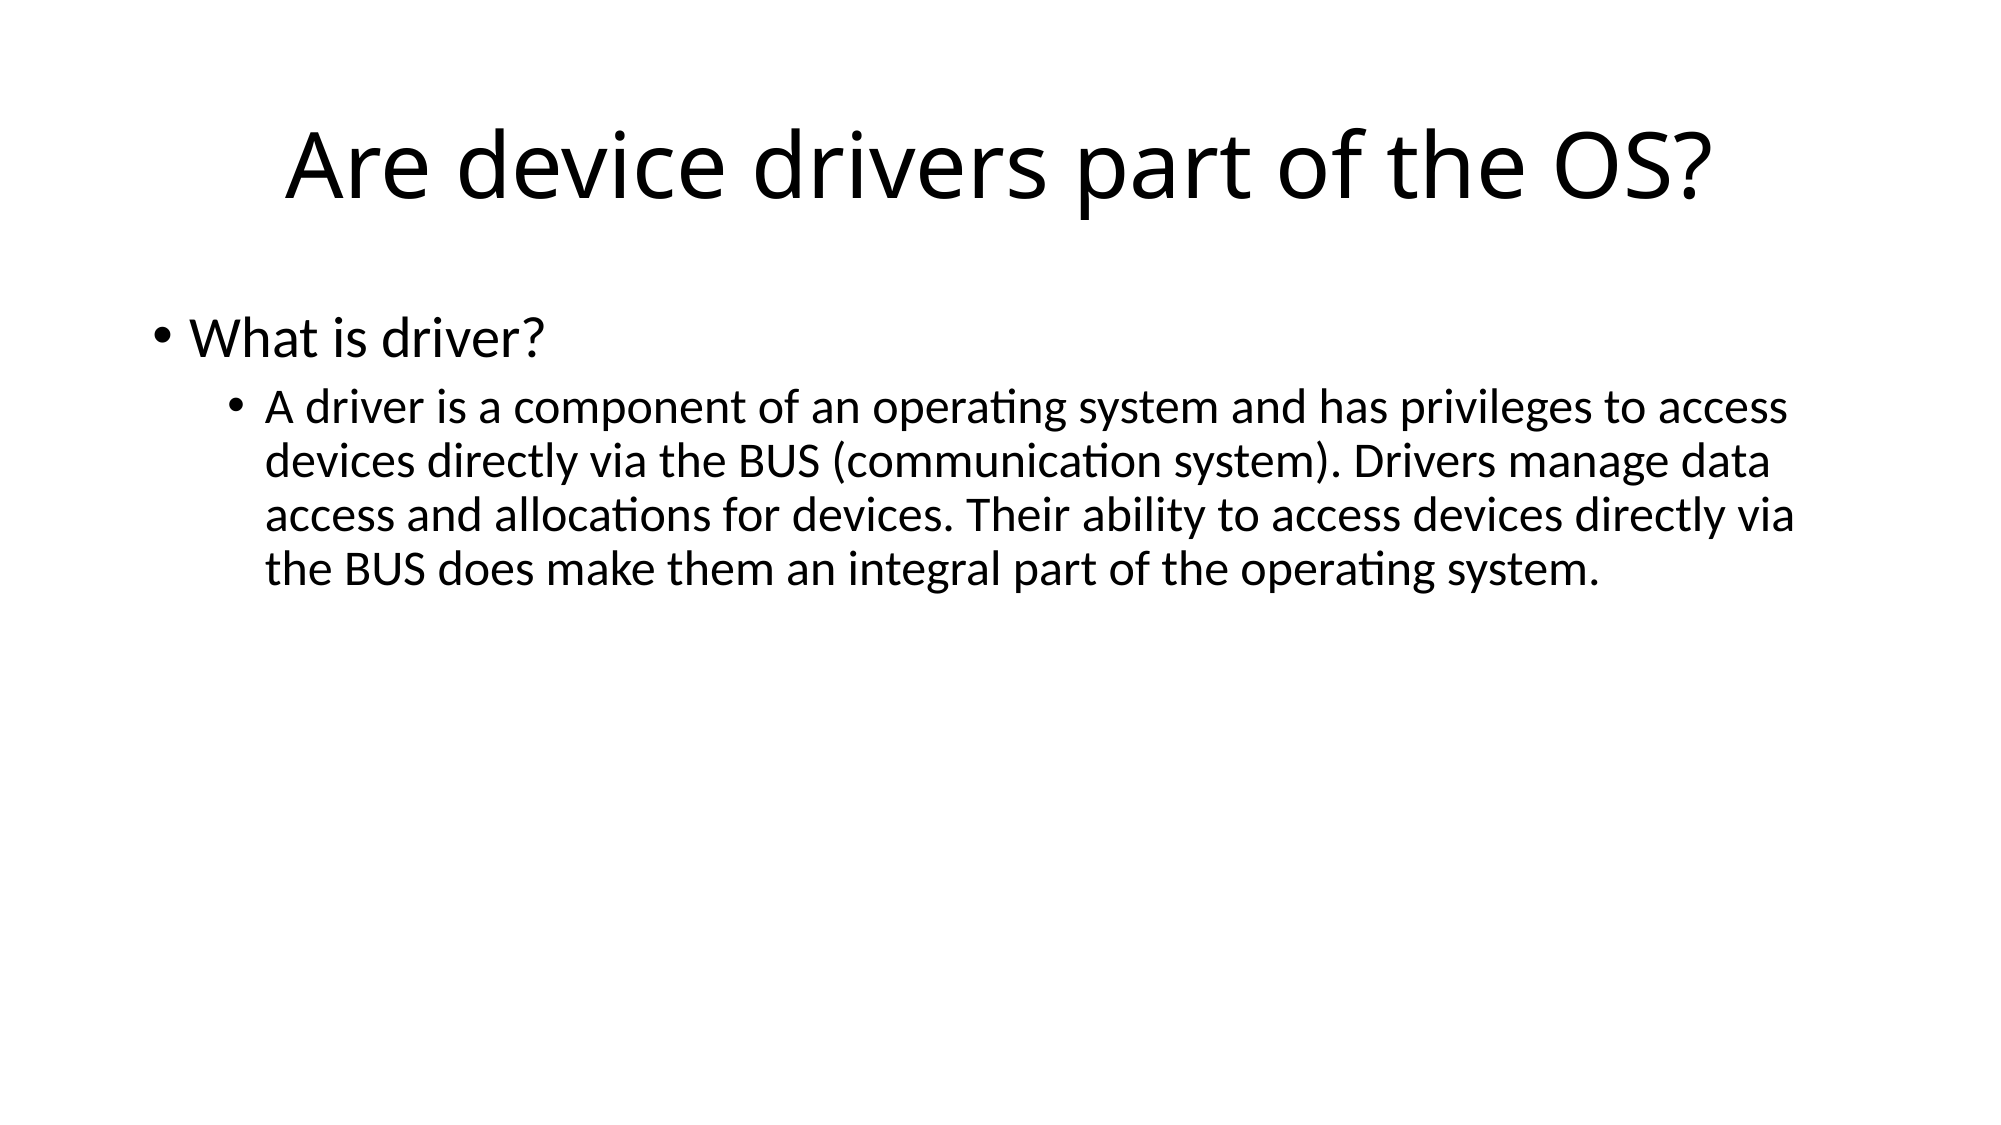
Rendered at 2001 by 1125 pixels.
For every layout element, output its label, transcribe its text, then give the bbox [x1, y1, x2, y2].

list What is driver? A driver is a component of an operating system and has privileges to access devices directly via the BUS (communication system). Drivers manage data access and allocations for devices. Their ability to access devices directly via the BUS does make them an integral part of the operating system. [137, 299, 1863, 1014]
title Are device drivers part of the OS? [137, 59, 1863, 278]
